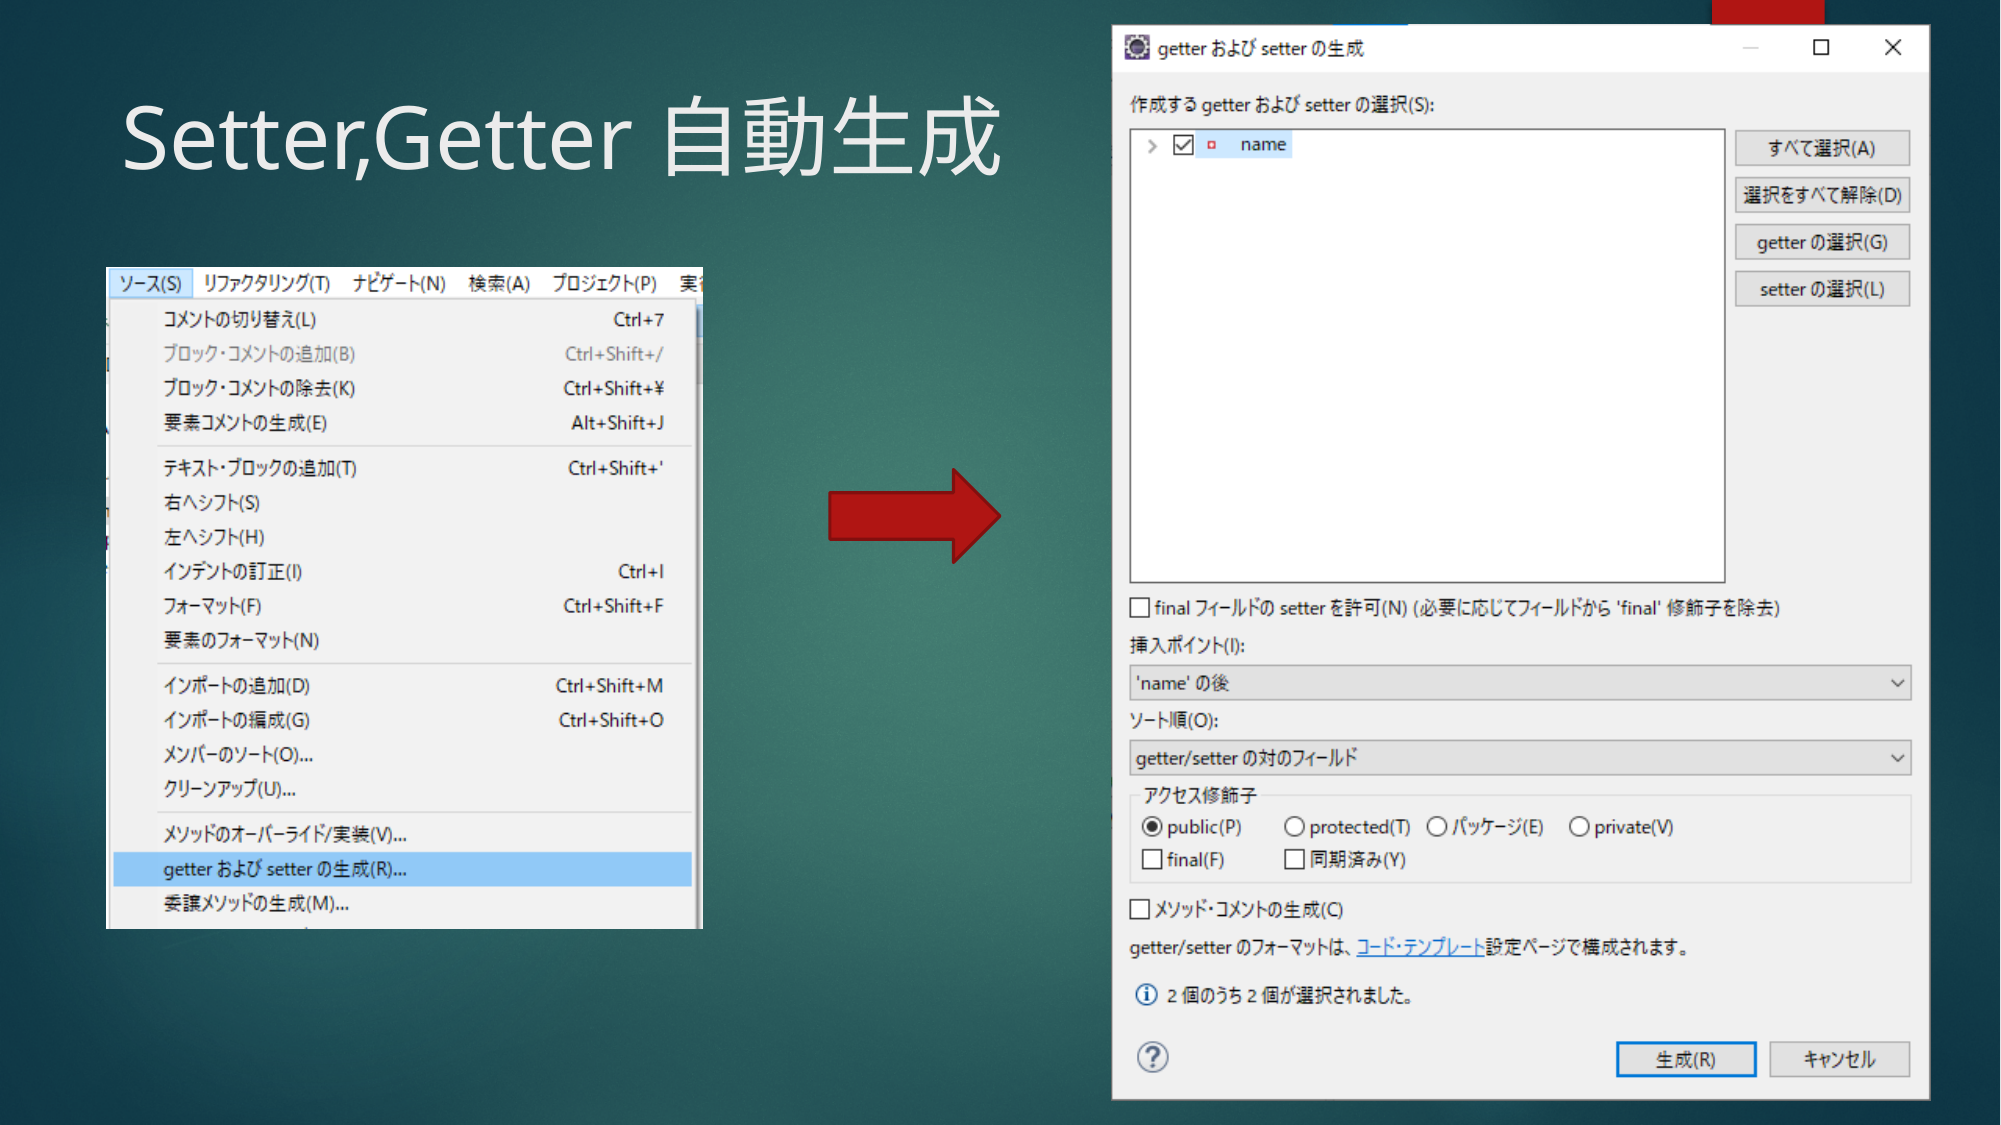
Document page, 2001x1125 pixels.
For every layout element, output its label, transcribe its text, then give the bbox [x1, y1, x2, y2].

picture [0, 267, 704, 1125]
title Setter,Getter自動生成 [106, 74, 1105, 268]
picture [1110, 0, 1931, 1125]
text_box [828, 468, 1002, 564]
